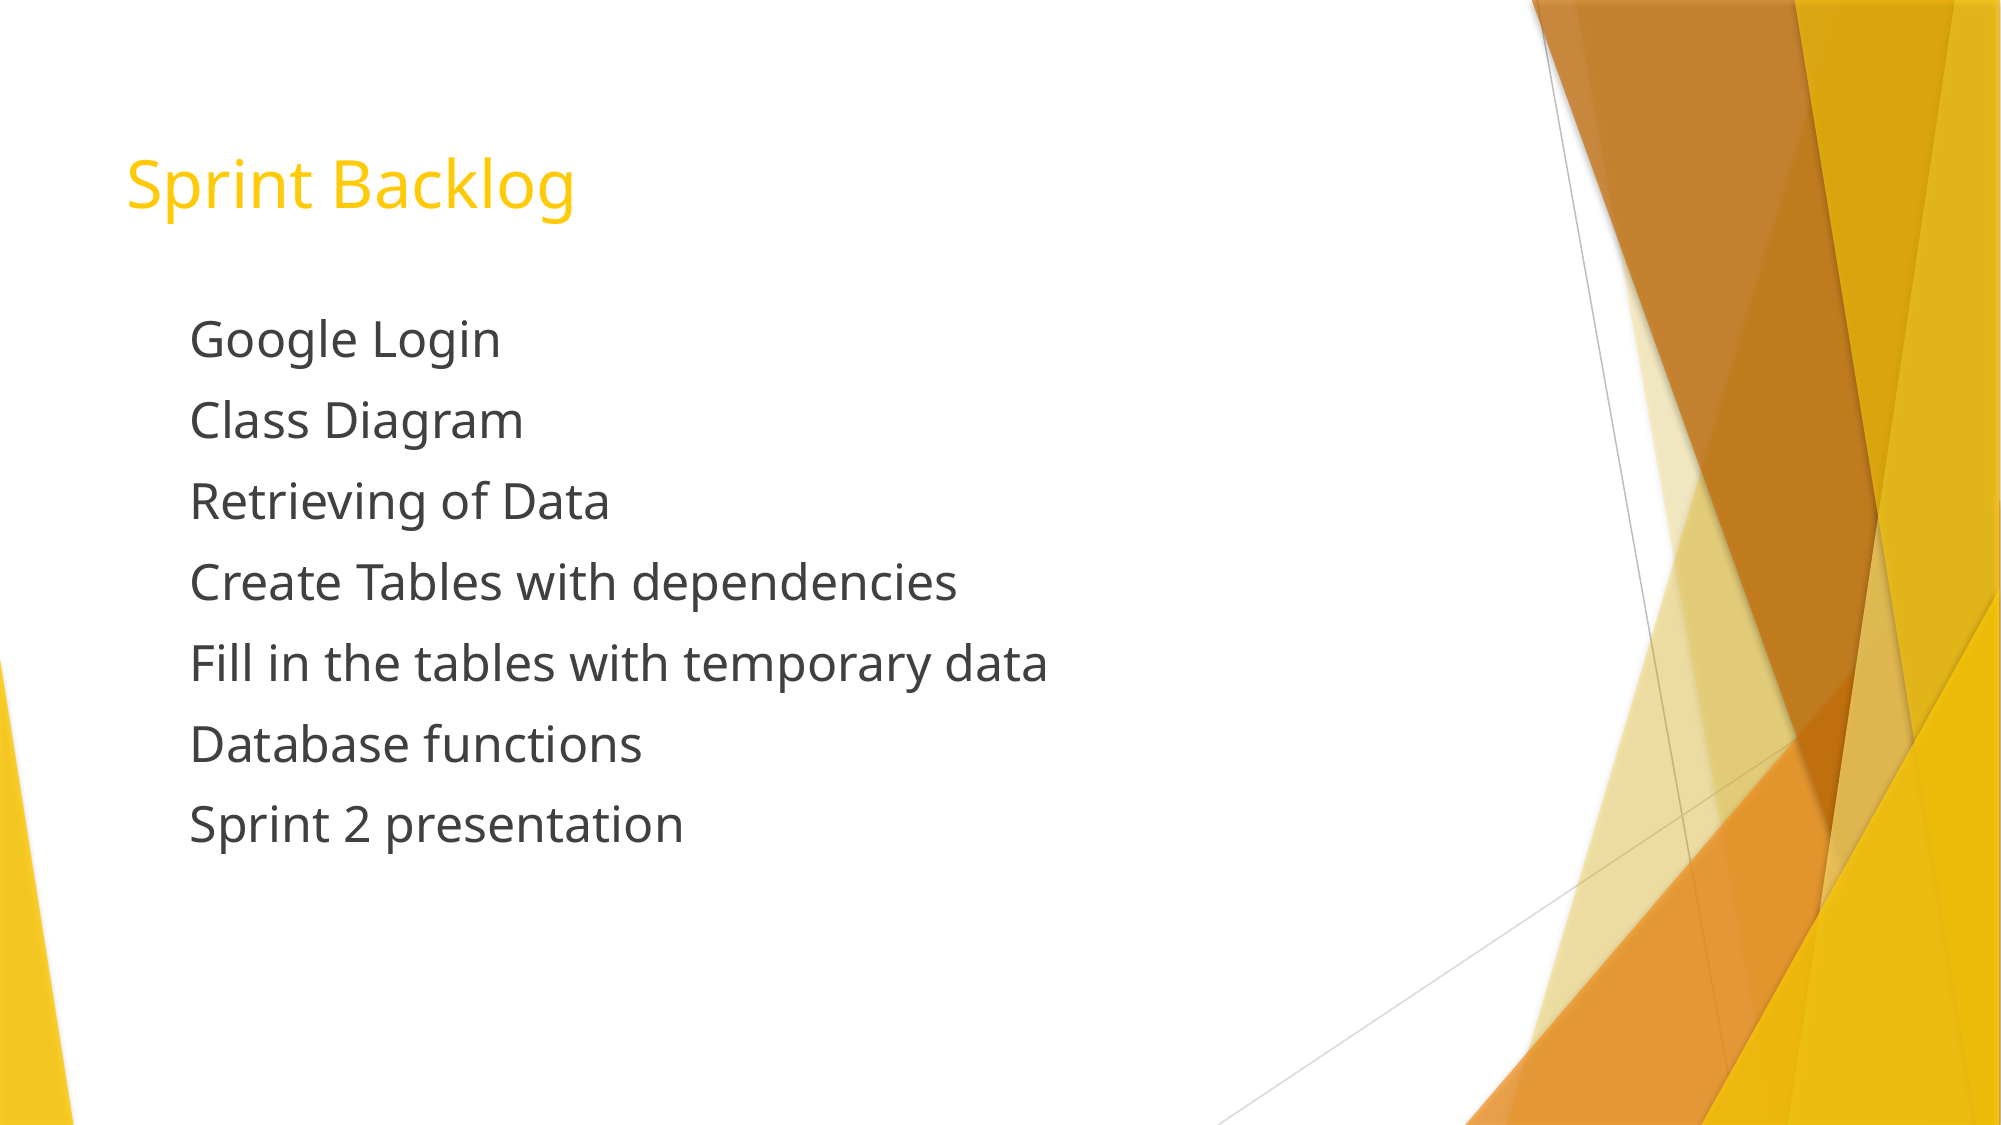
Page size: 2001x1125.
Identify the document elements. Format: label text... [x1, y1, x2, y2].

title Sprint Backlog [111, 99, 1522, 265]
list Google Login Class Diagram Retrieving of Data Create Tables with dependencies Fill in the tables with temporary data Database functions Sprint 2 presentation [174, 297, 1681, 1025]
